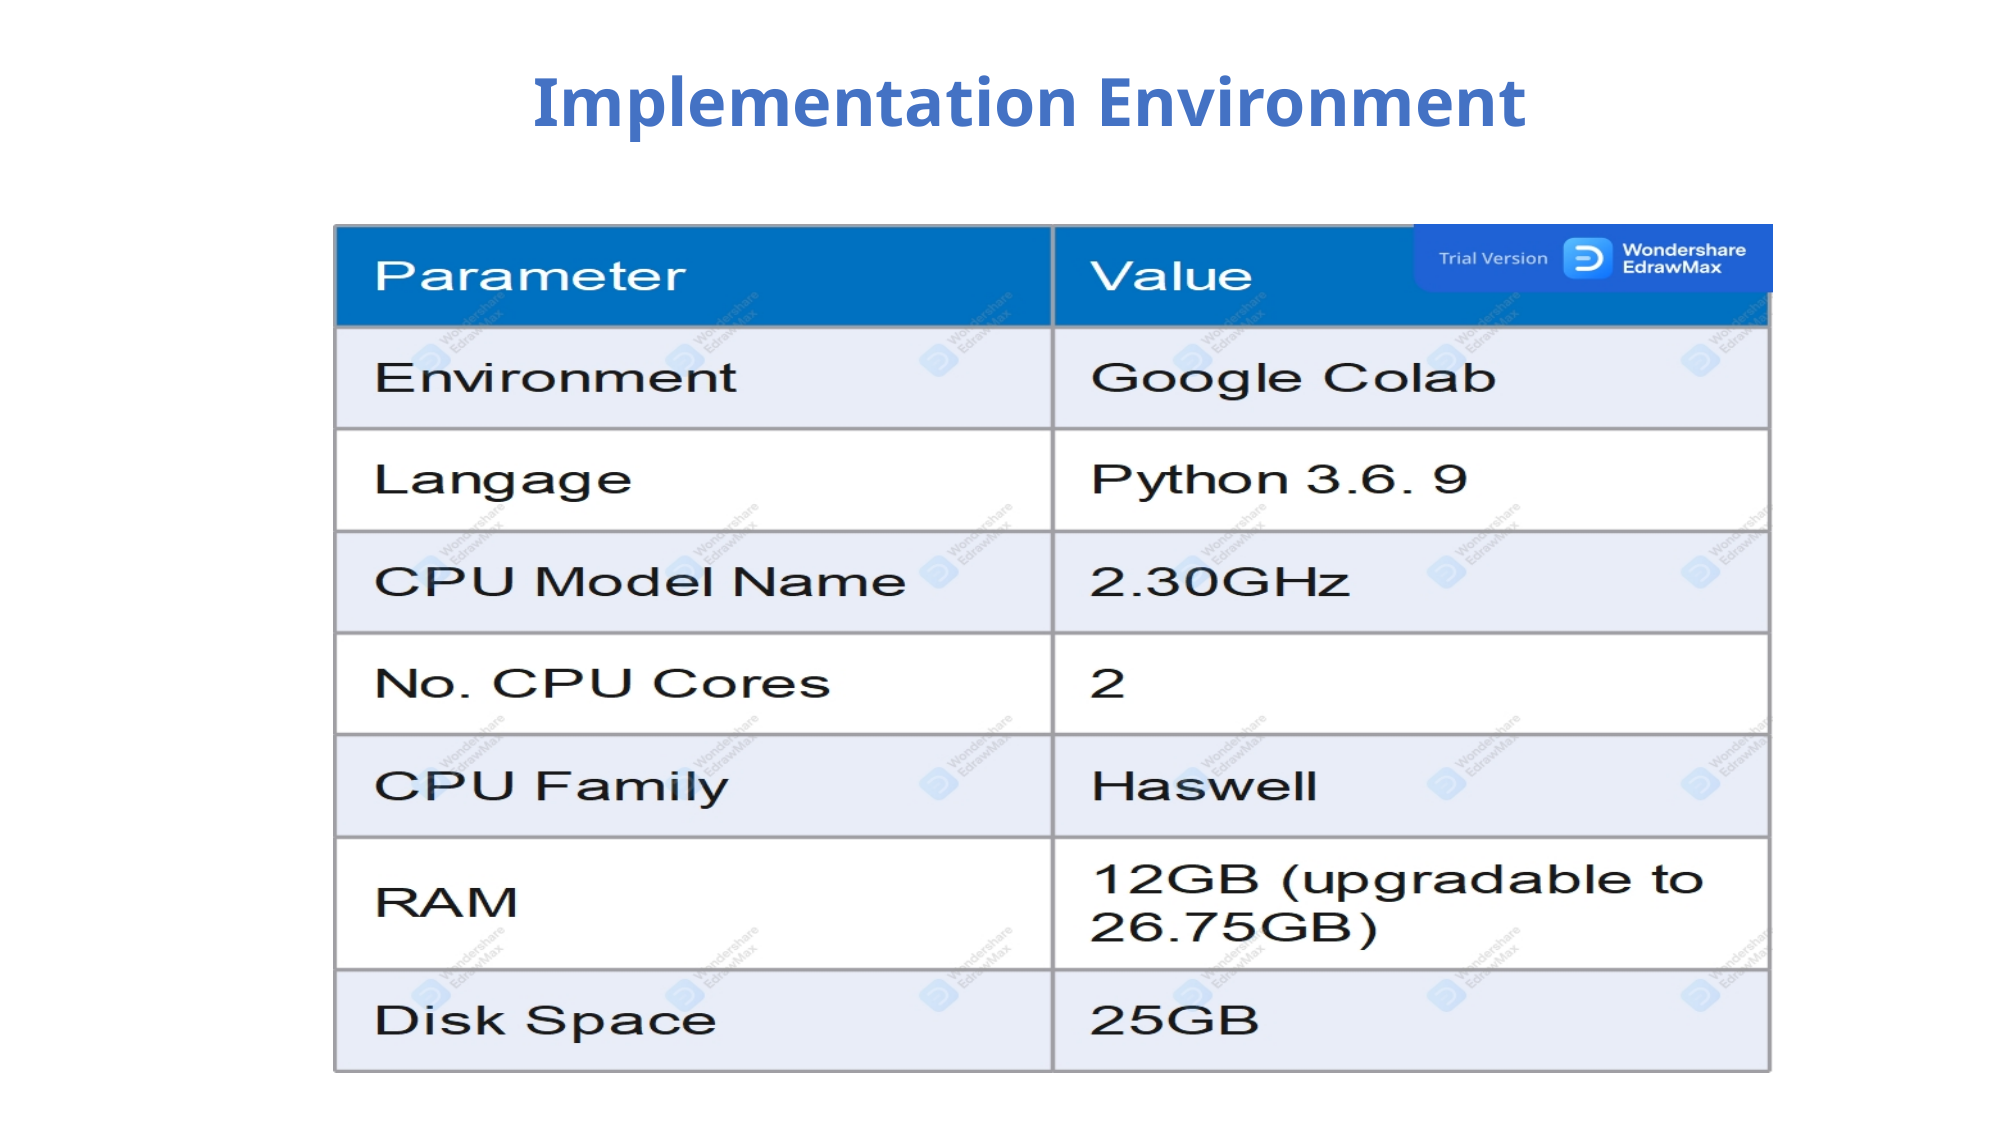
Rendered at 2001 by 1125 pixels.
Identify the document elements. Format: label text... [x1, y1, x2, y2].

picture [333, 224, 1773, 1073]
text_box Implementation Environment [519, 52, 1568, 148]
